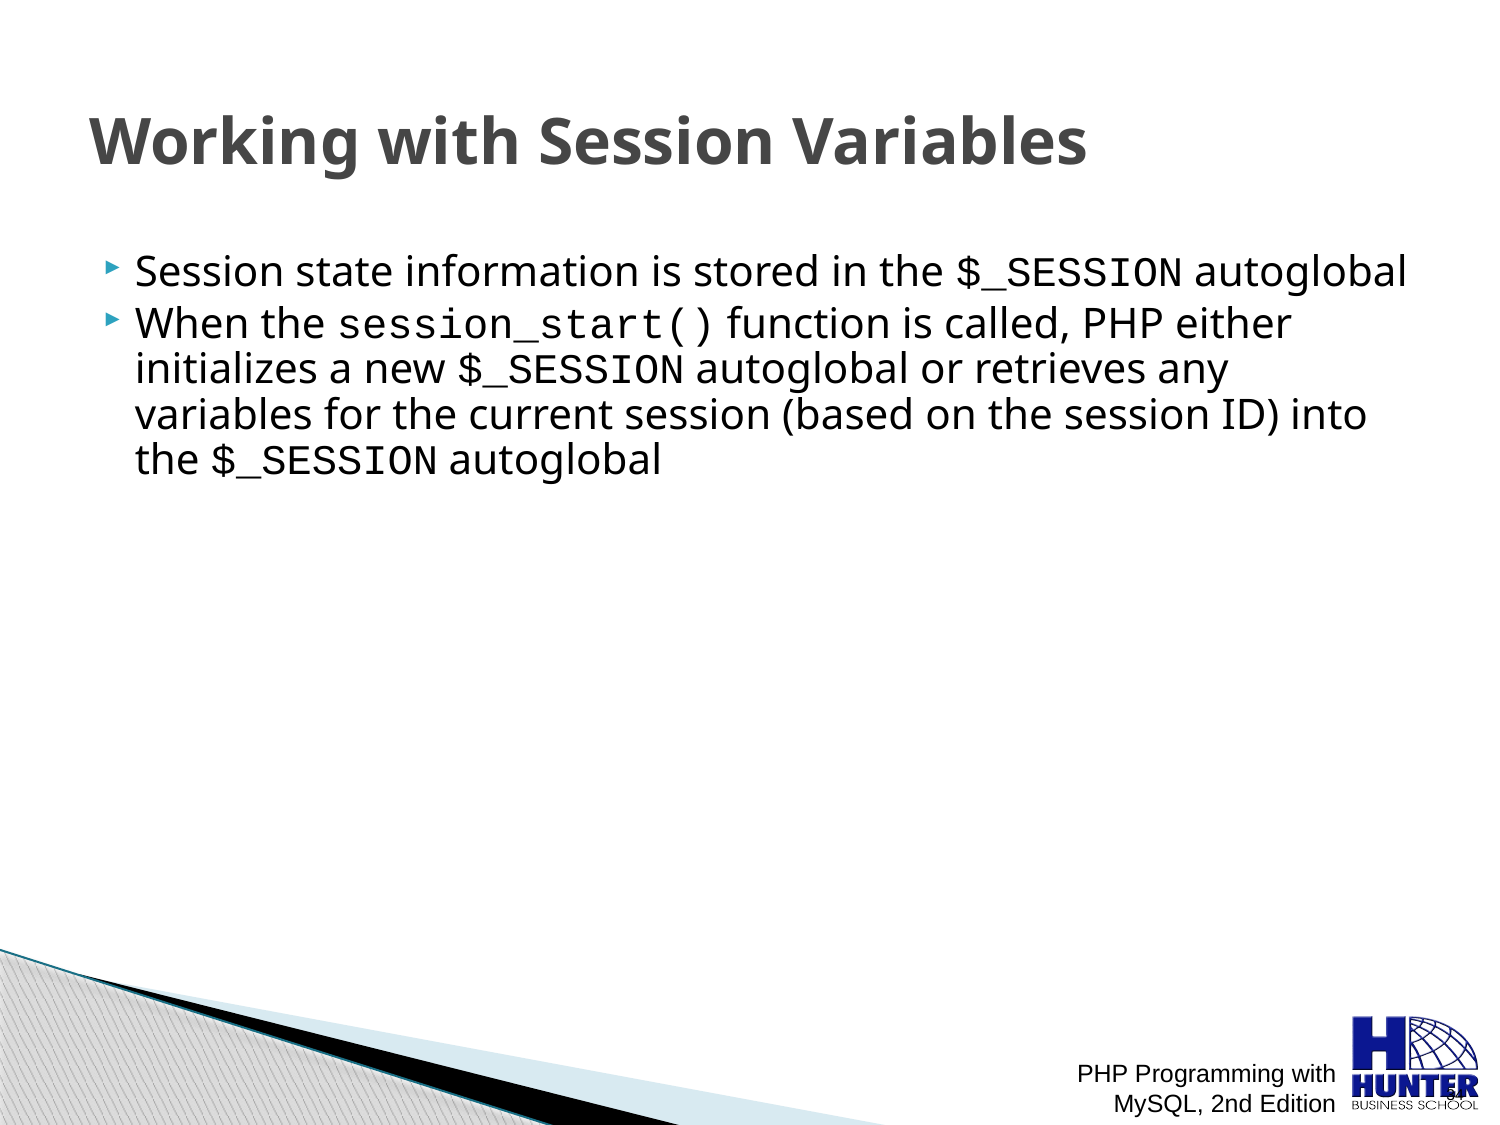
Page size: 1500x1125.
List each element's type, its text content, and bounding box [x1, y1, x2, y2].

slide_number 34 [1418, 1051, 1479, 1112]
picture [1352, 1016, 1479, 1111]
title Working with Session Variables [75, 45, 1425, 233]
footer PHP Programming with MySQL, 2nd Edition [1043, 1038, 1352, 1125]
list Session state information is stored in the $_SESSION autoglobal When the session_start() function is called, PHP either initializes a new $_SESSION autoglobal or retrieves any variables for the current session (based on the session ID) into the $_SESSION autoglobal [75, 243, 1425, 986]
